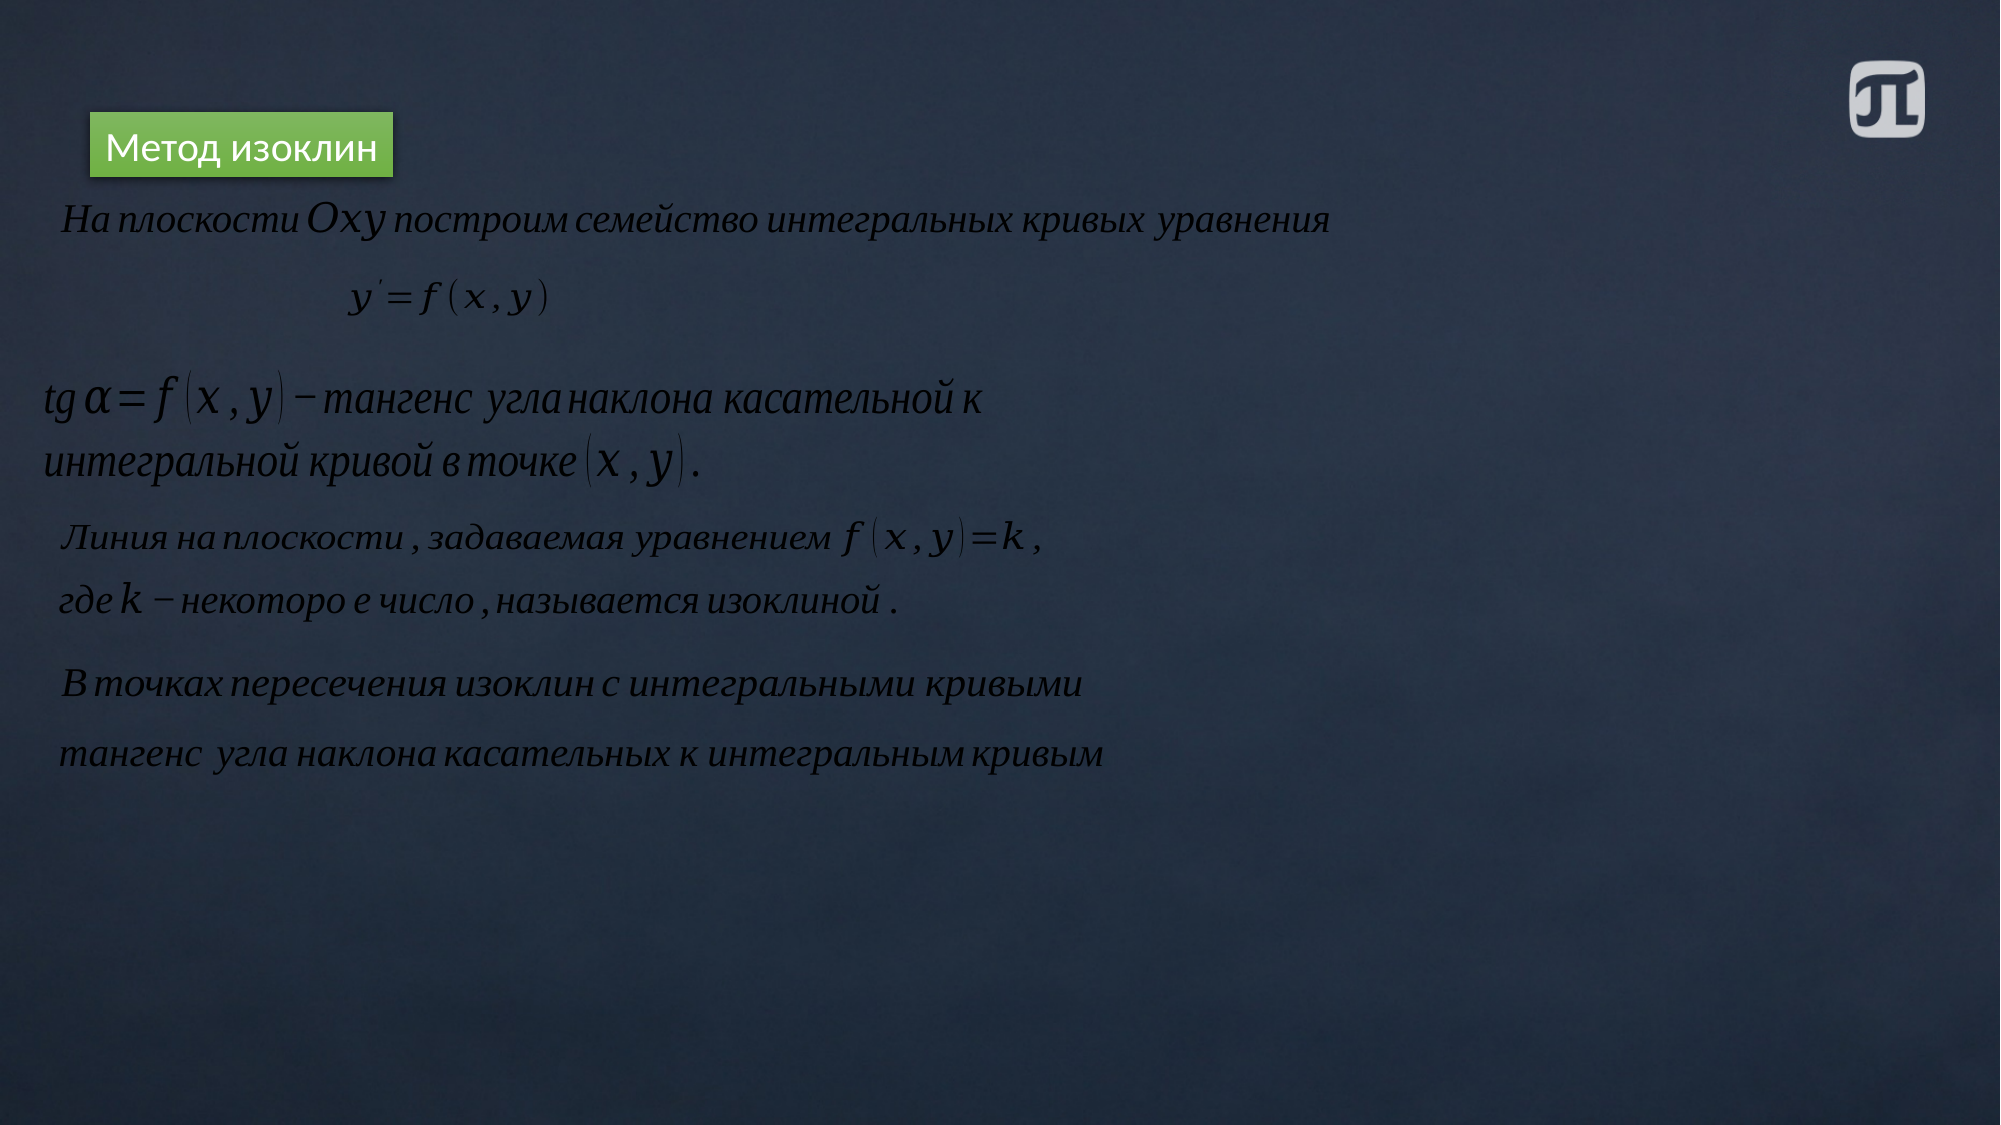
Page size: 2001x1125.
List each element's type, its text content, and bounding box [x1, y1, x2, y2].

picture [0, 0, 2000, 1125]
text_box Метод изоклин [90, 112, 393, 177]
